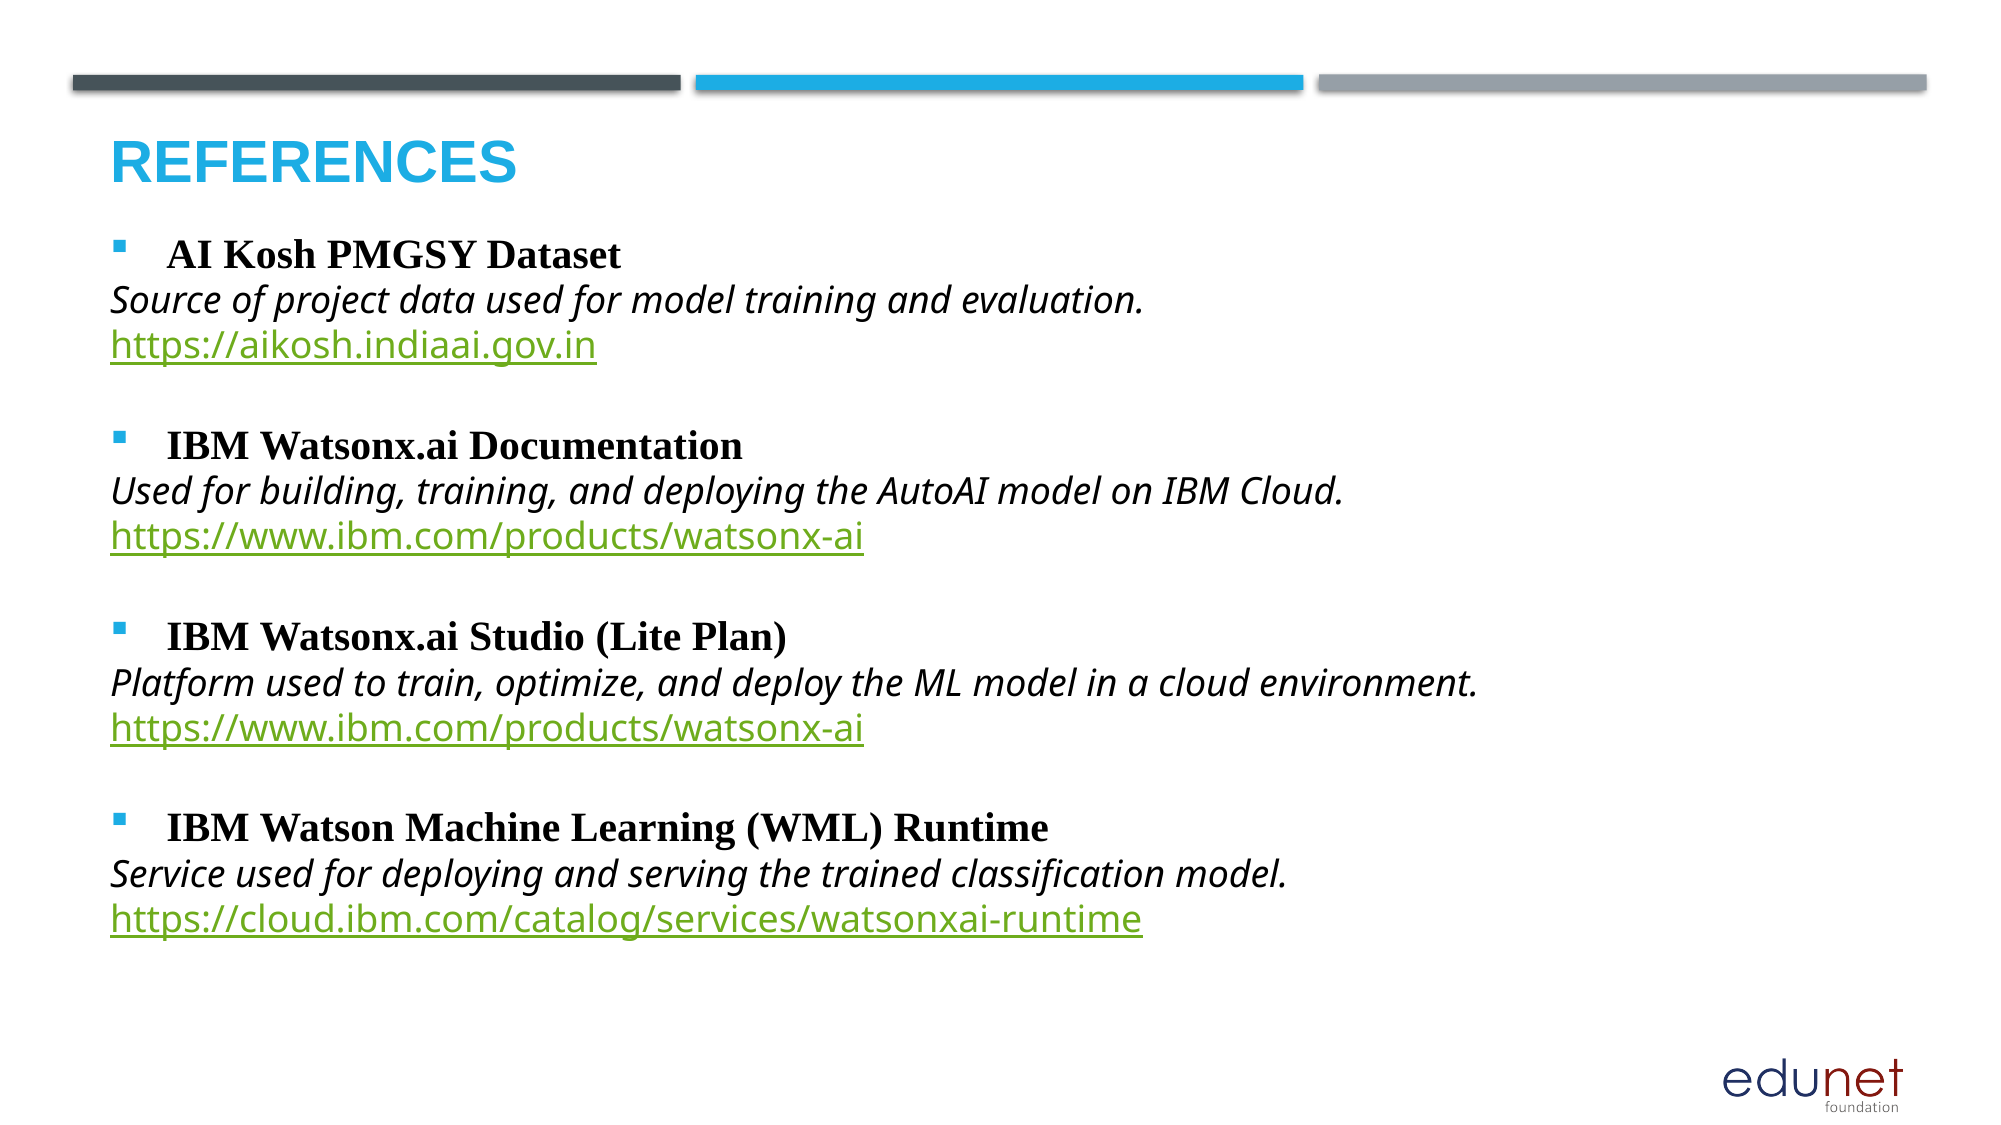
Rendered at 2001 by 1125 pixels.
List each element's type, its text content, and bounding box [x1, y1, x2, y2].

picture [1719, 1056, 1905, 1116]
title References [95, 115, 1905, 203]
text_box AI Kosh PMGSY Dataset Source of project data used for model training and evaluation. https://aikosh.indiaai.gov.in IBM Watsonx.ai Documentation Used for building, training, and deploying the AutoAI model on IBM Cloud. https://www.ibm.com/products/watsonx-ai IBM Watsonx.ai Studio (Lite Plan) Platform used to train, optimize, and deploy the ML model in a cloud environment. https://www.ibm.com/products/watsonx-ai IBM Watson Machine Learning (WML) Runtime Service used for deploying and serving the trained classification model. https://cloud.ibm.com/catalog/services/watsonxai-runtime [95, 219, 1732, 998]
